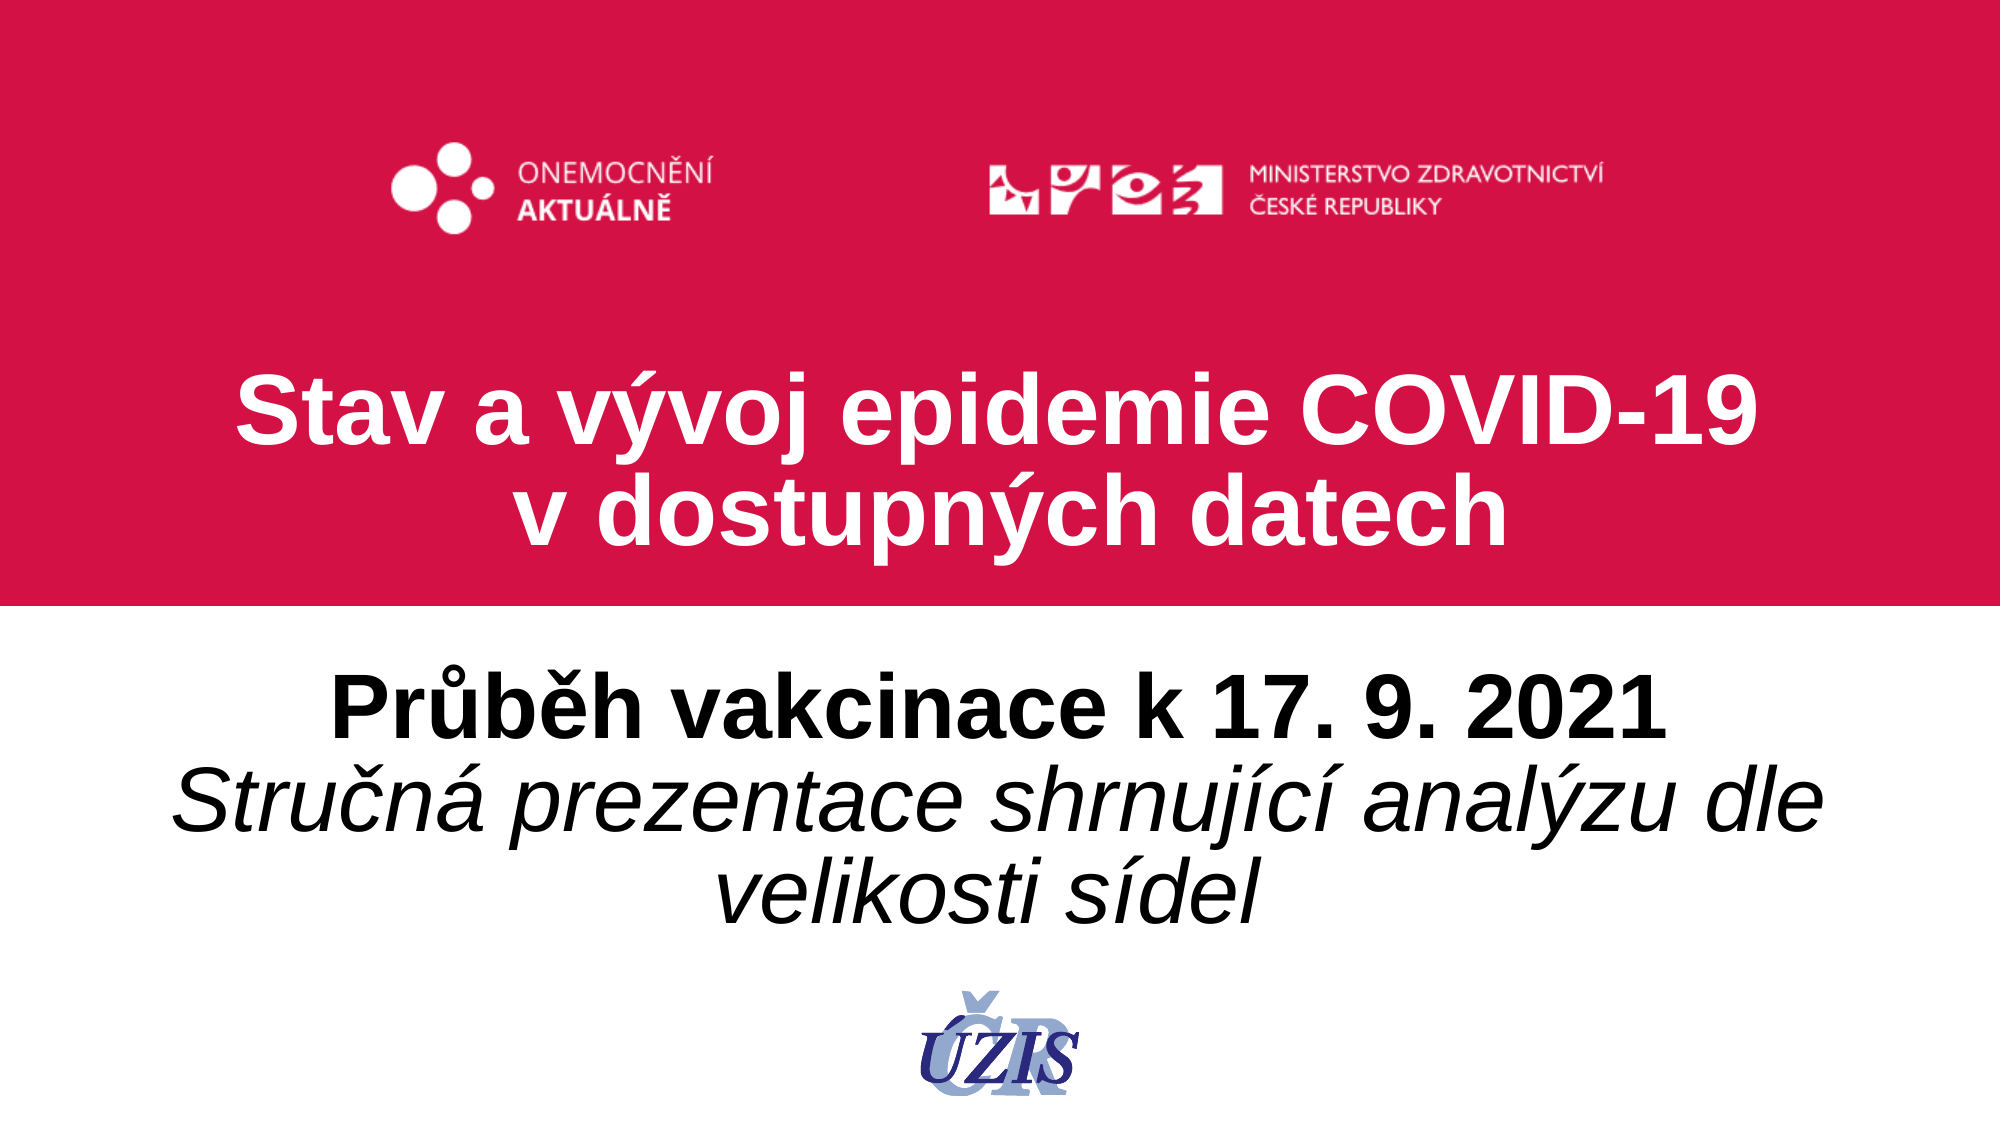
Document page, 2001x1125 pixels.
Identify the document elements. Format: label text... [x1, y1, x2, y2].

text_box Stav a vývoj epidemie COVID-19 v dostupných datech [11, 295, 2000, 573]
text_box Průběh vakcinace k 17. 9. 2021 Stručná prezentace shrnující analýzu dle velikosti sídel [0, 628, 2000, 950]
